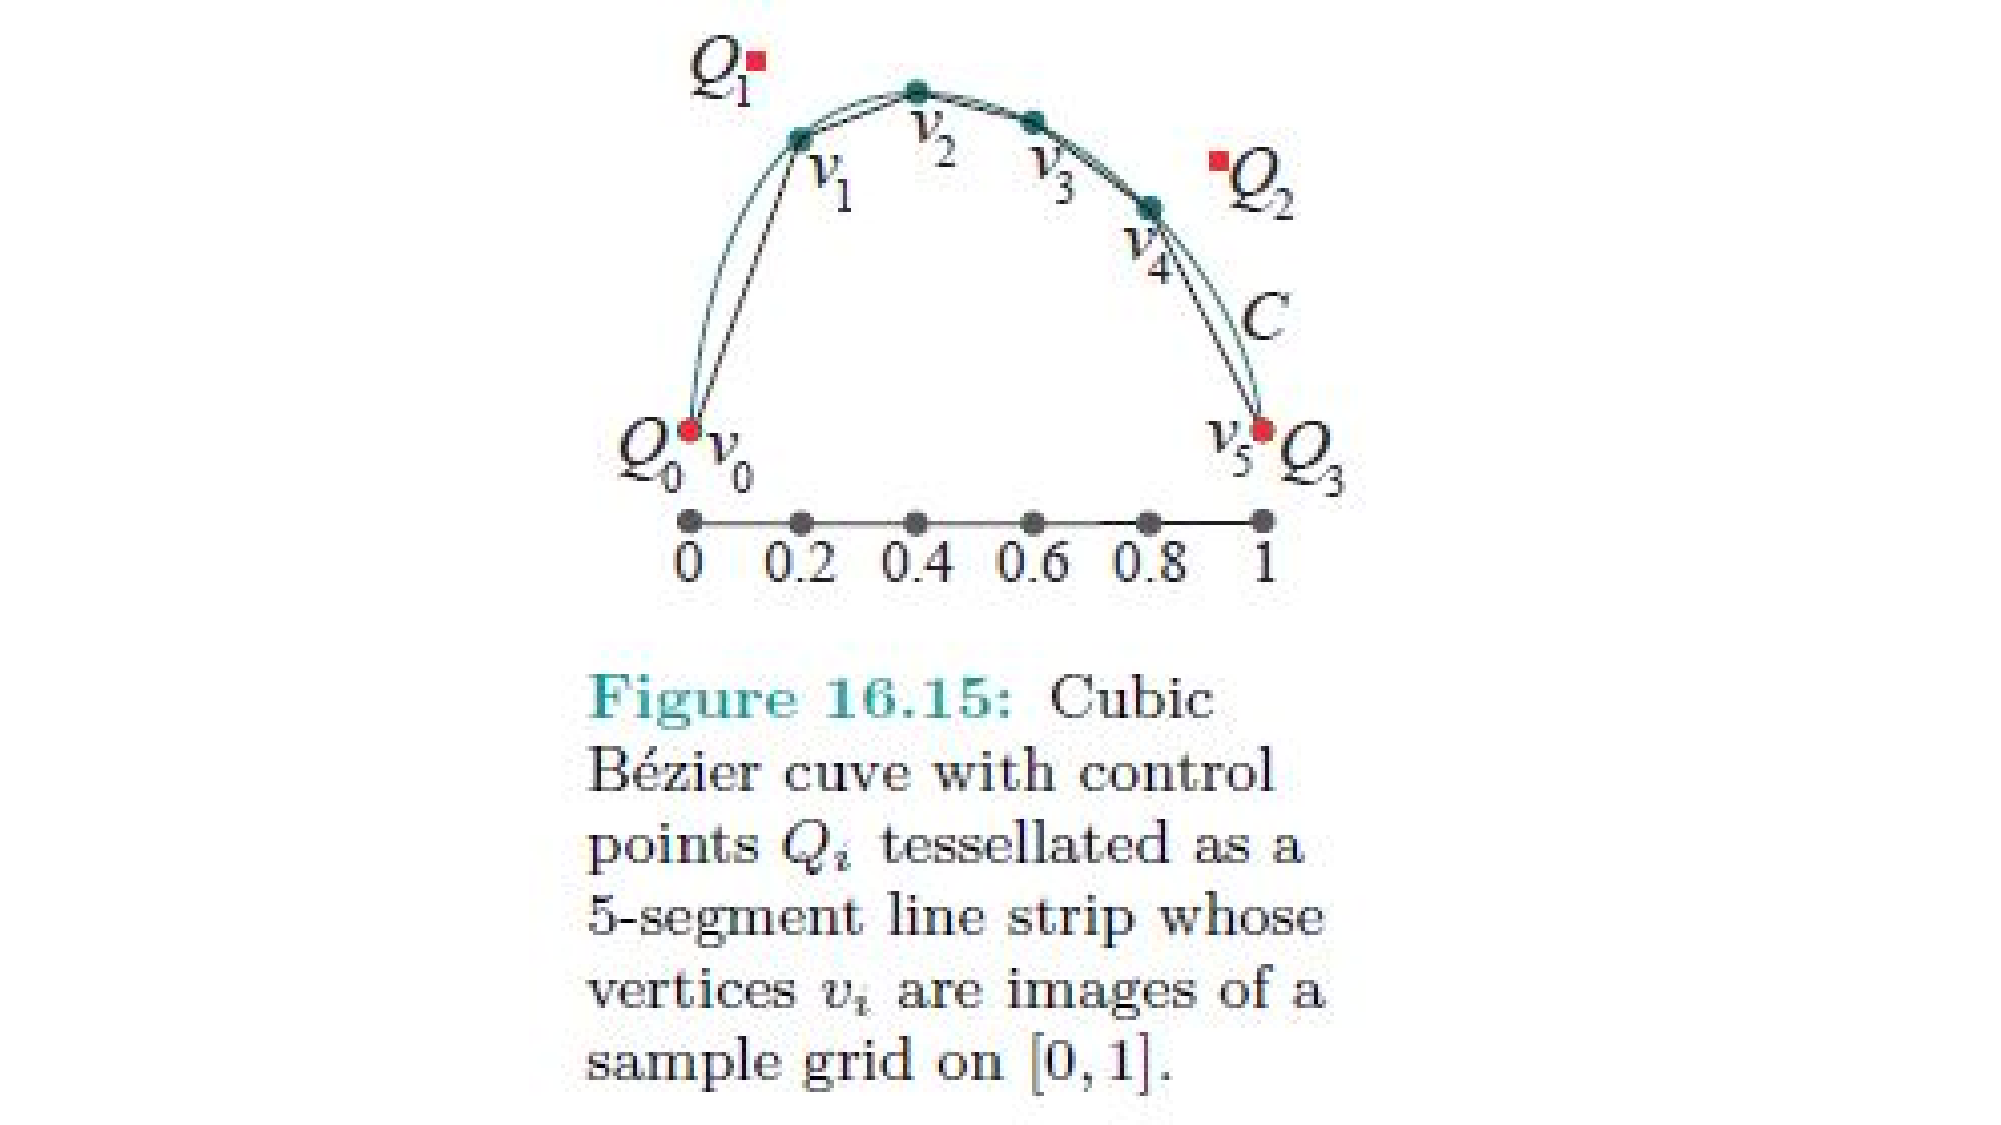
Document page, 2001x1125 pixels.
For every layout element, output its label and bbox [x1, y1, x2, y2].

picture [529, 0, 1471, 1125]
